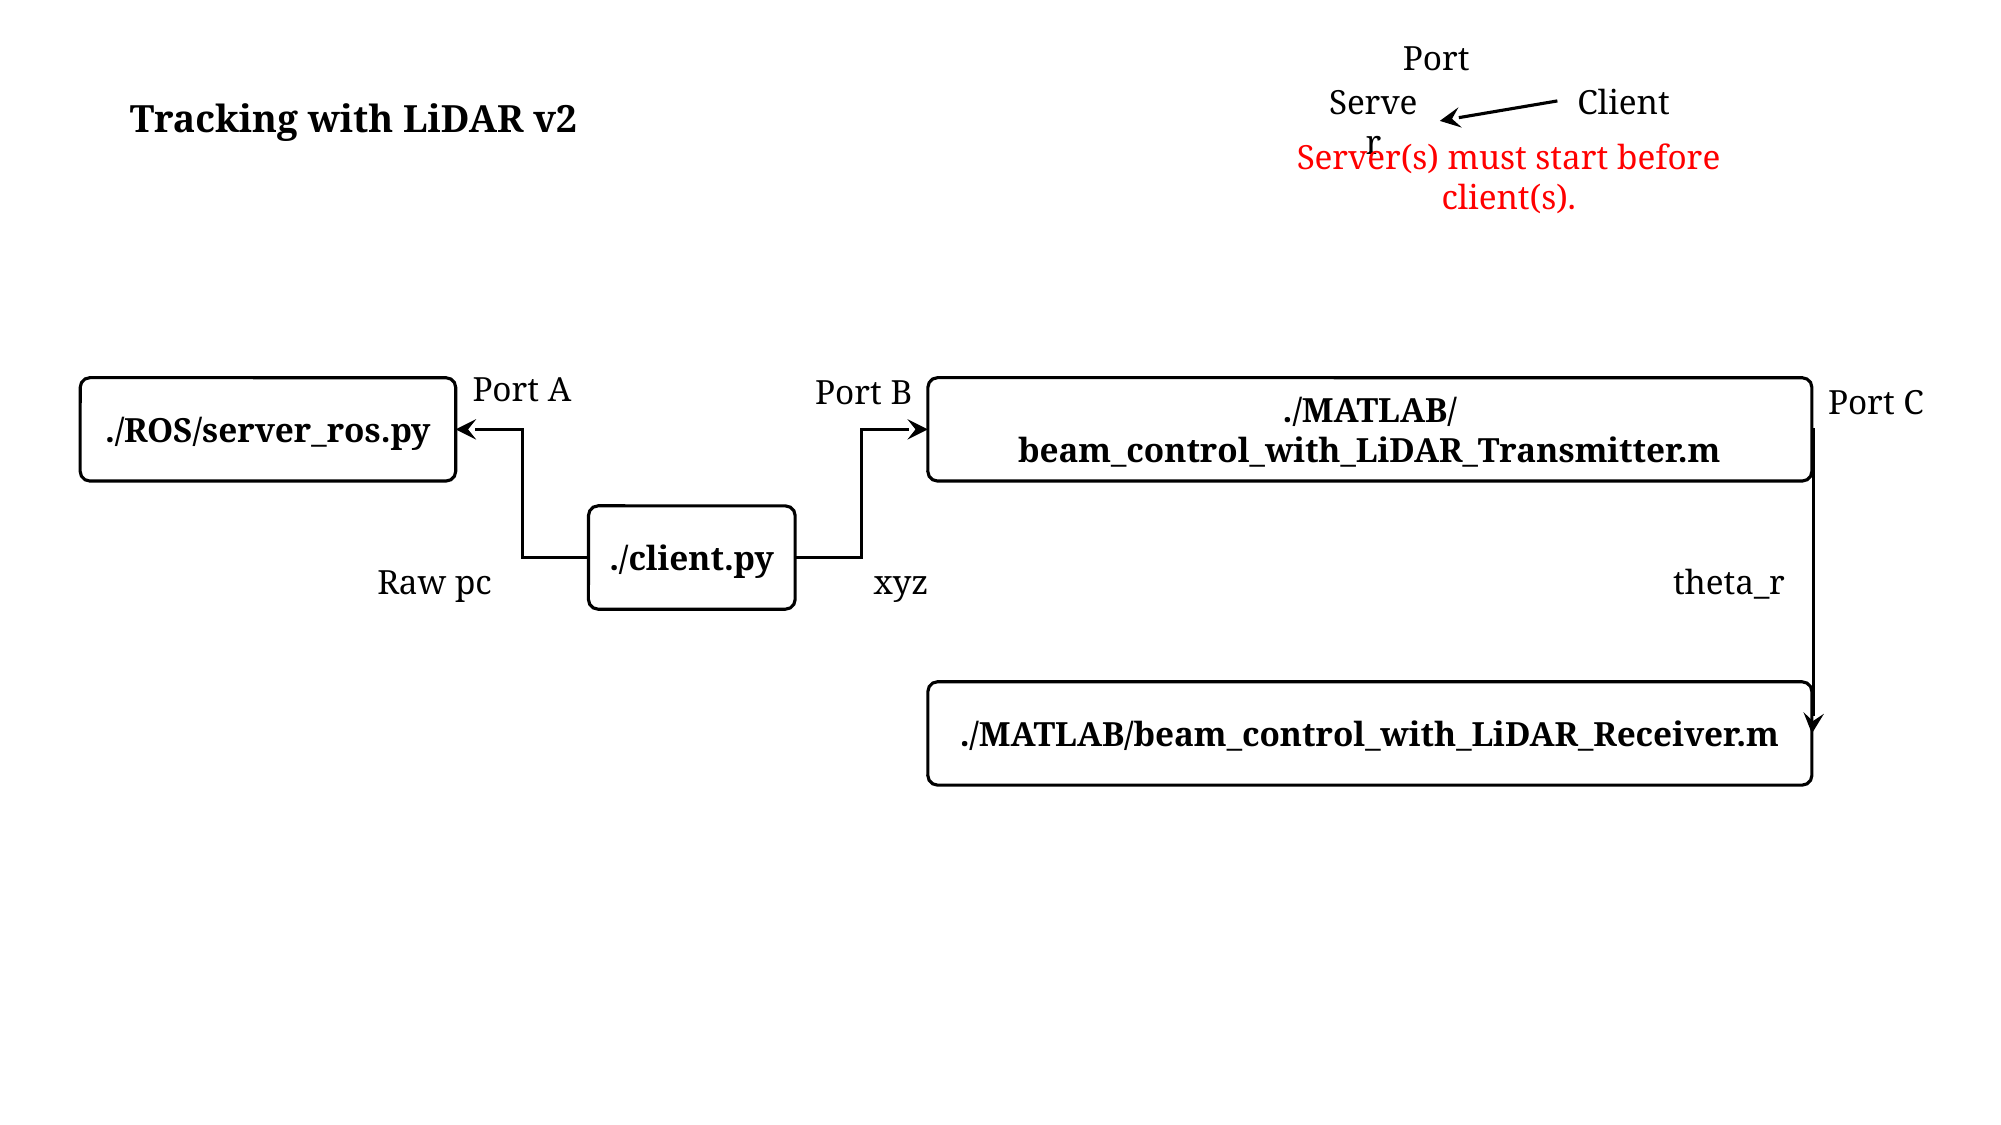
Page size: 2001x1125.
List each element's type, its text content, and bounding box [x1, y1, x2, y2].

text_box Raw pc [343, 553, 526, 609]
text_box Tracking with LiDAR v2 [115, 87, 853, 148]
text_box Port A [455, 360, 589, 416]
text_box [455, 429, 589, 558]
text_box ./MATLAB/beam_control_with_LiDAR_Receiver.m [926, 680, 1813, 787]
text_box ./client.py [587, 504, 797, 611]
text_box Port [1369, 30, 1503, 85]
text_box xyz [810, 553, 992, 609]
text_box ./ROS/server_ros.py [79, 376, 457, 483]
text_box Client [1557, 73, 1691, 129]
text_box Port C [1809, 373, 1943, 429]
text_box ./MATLAB/beam_control_with_LiDAR_Transmitter.m [926, 376, 1811, 483]
text_box Server [1306, 73, 1440, 129]
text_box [795, 429, 928, 558]
text_box theta_r [1815, 553, 1820, 609]
text_box theta_r [1638, 553, 1812, 609]
text_box Port B [797, 363, 931, 419]
text_box Server(s) must start before client(s). [1220, 129, 1798, 224]
